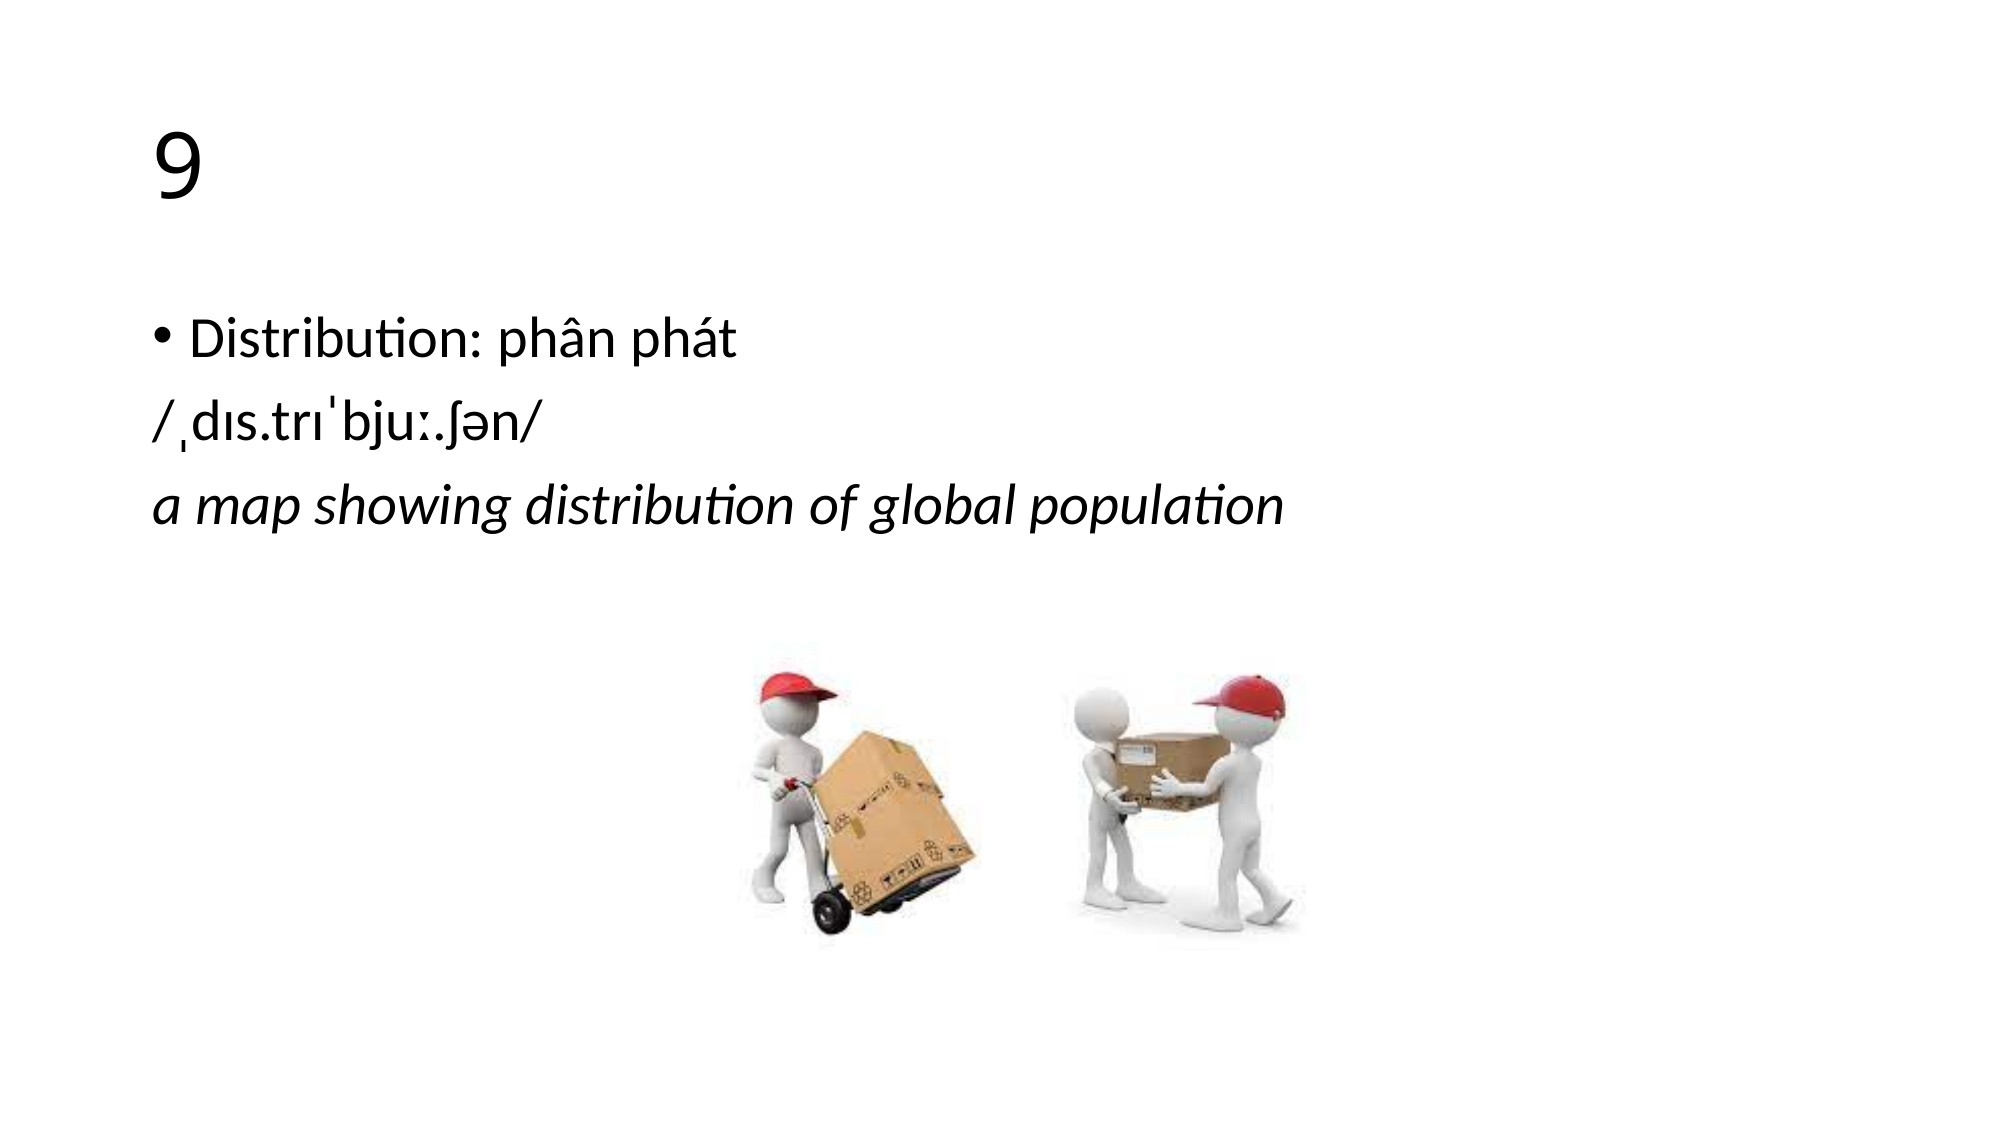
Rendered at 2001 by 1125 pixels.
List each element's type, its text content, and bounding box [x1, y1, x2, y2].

list Distribution: phân phát /ˌdɪs.trɪˈbjuː.ʃən/ a map showing distribution of global population [137, 299, 1863, 1014]
picture [722, 642, 1367, 965]
title 9 [137, 59, 1863, 278]
